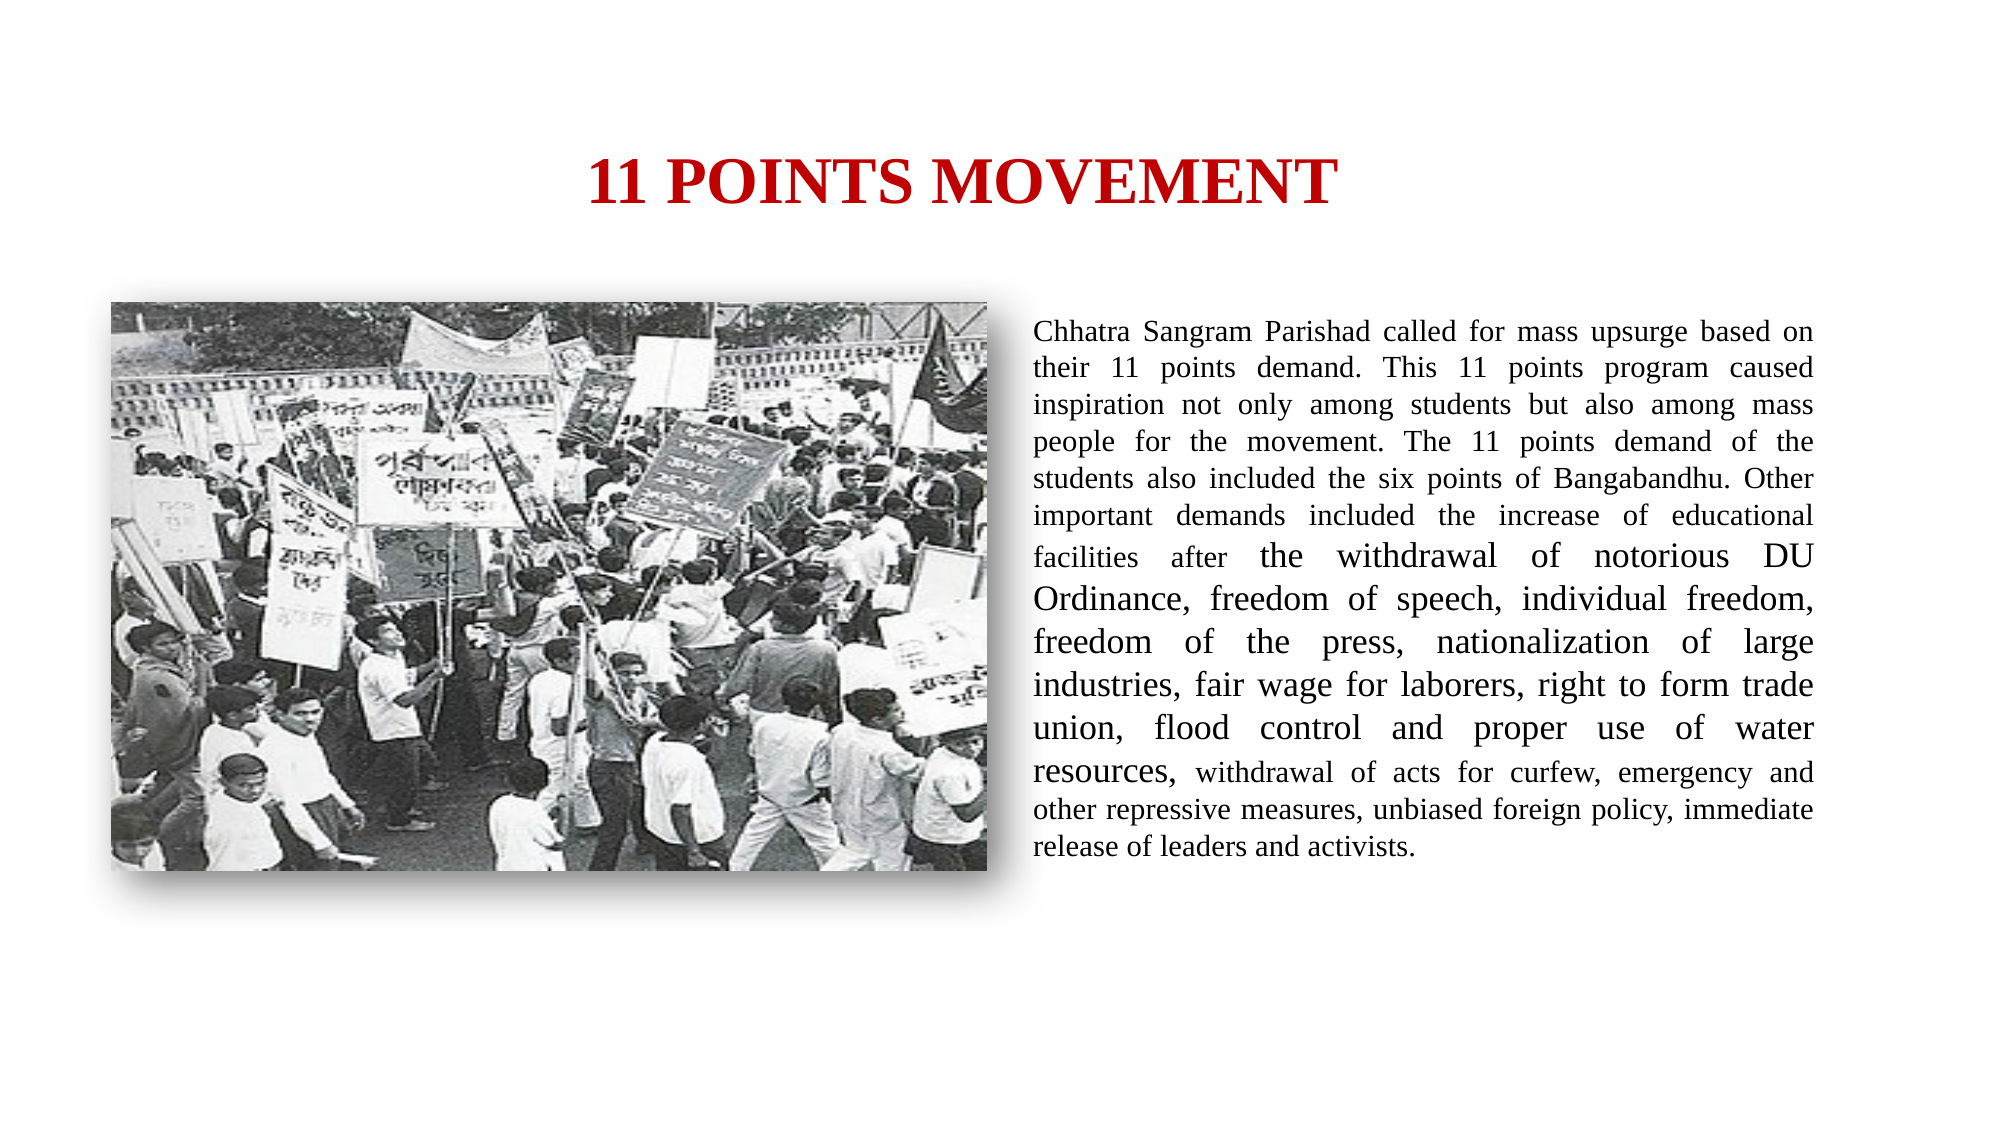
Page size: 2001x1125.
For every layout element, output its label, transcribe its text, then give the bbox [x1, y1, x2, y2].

title 11 POINTS MOVEMENT [111, 49, 1830, 266]
list Chhatra Sangram Parishad called for mass upsurge based on their 11 points demand. This 11 points program caused inspiration not only among students but also among mass people for the movement. The 11 points demand of the students also included the six points of Bangabandhu. Other important demands included the increase of educational facilities after the withdrawal of notorious DU Ordinance, freedom of speech, individual freedom, freedom of the press, nationalization of large industries, fair wage for laborers, right to form trade union, flood control and proper use of water resources, withdrawal of acts for curfew, emergency and other repressive measures, unbiased foreign policy, immediate release of leaders and activists. [1019, 302, 1830, 871]
picture [110, 302, 987, 872]
